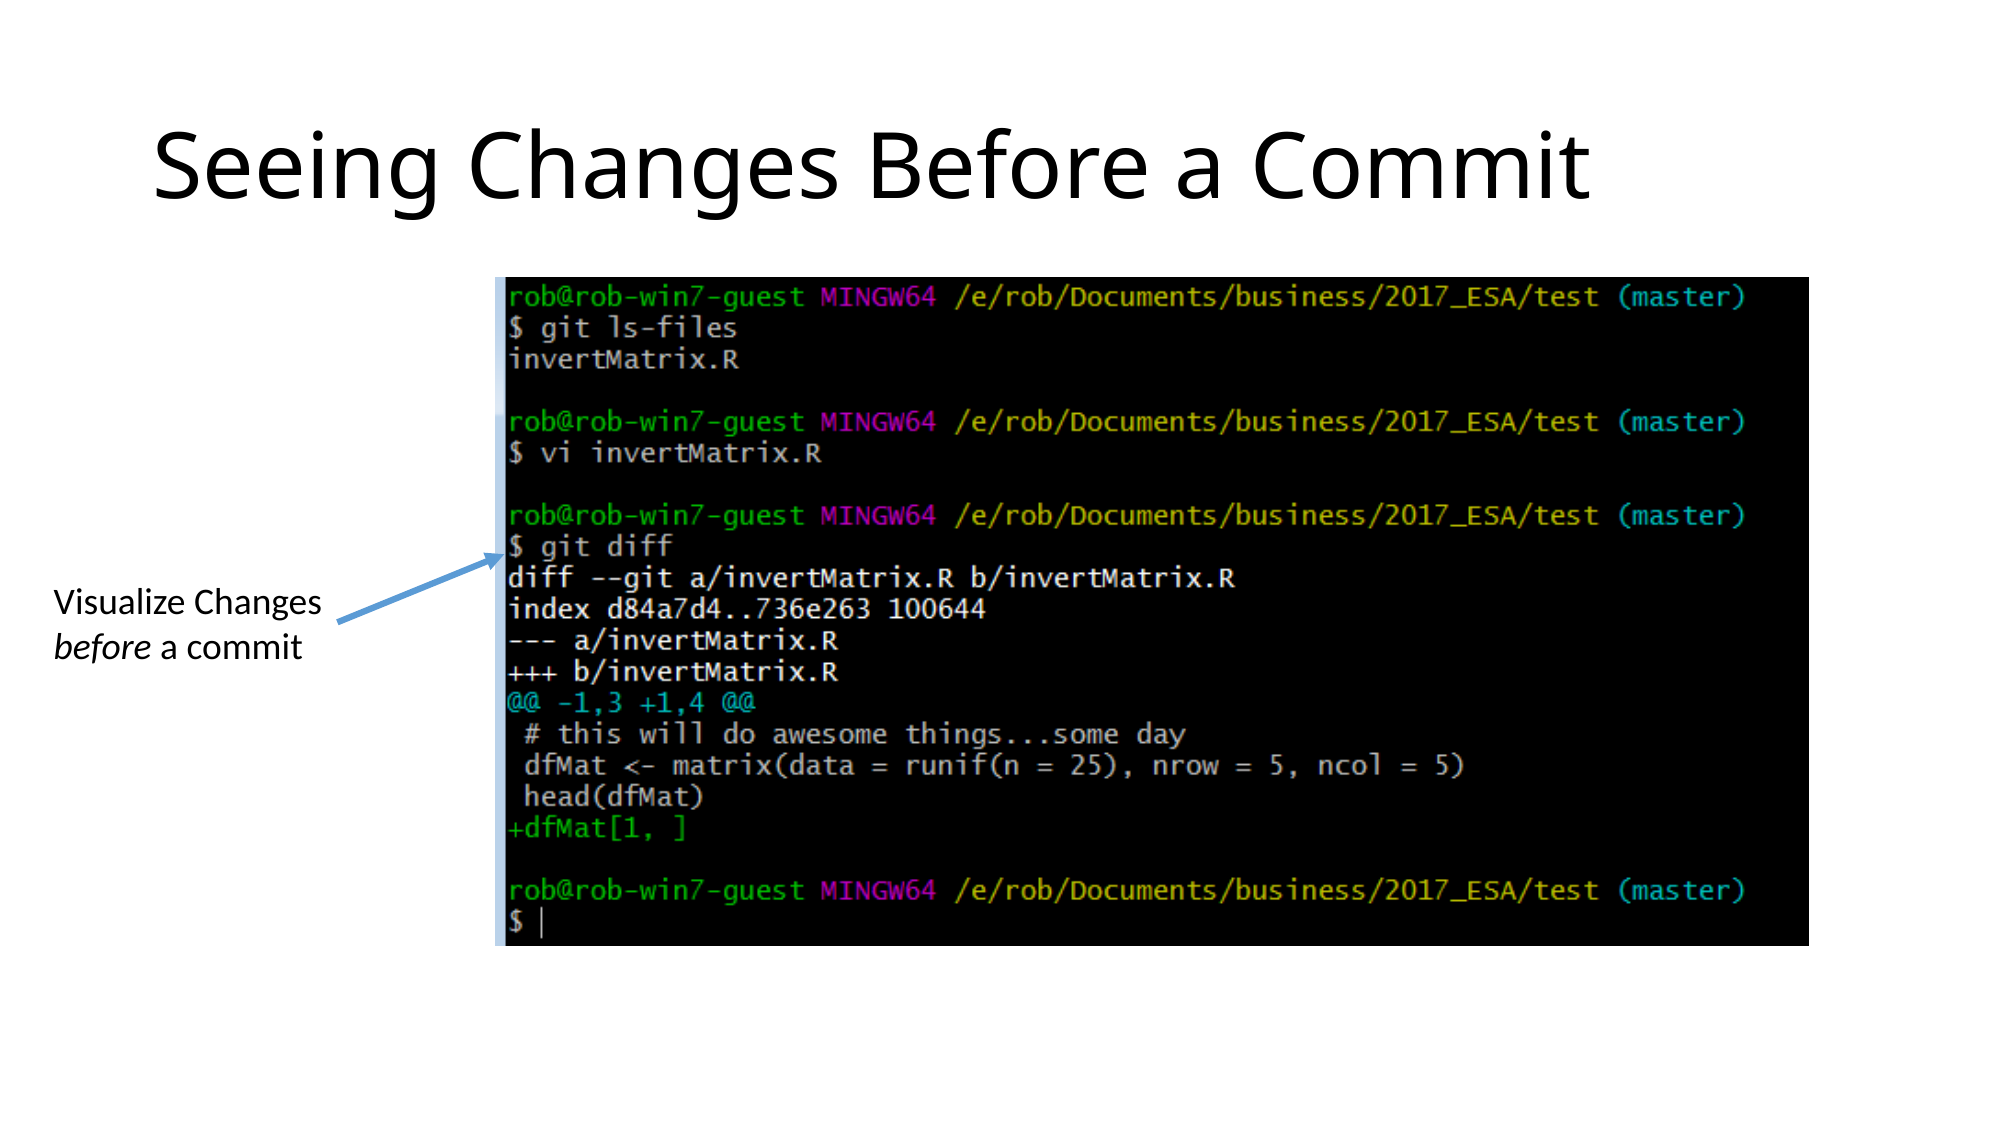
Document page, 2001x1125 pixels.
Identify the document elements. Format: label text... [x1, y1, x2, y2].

text_box Visualize Changes before a commit [38, 569, 338, 675]
title Seeing Changes Before a Commit [137, 59, 1863, 278]
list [495, 277, 1809, 946]
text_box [339, 554, 505, 623]
